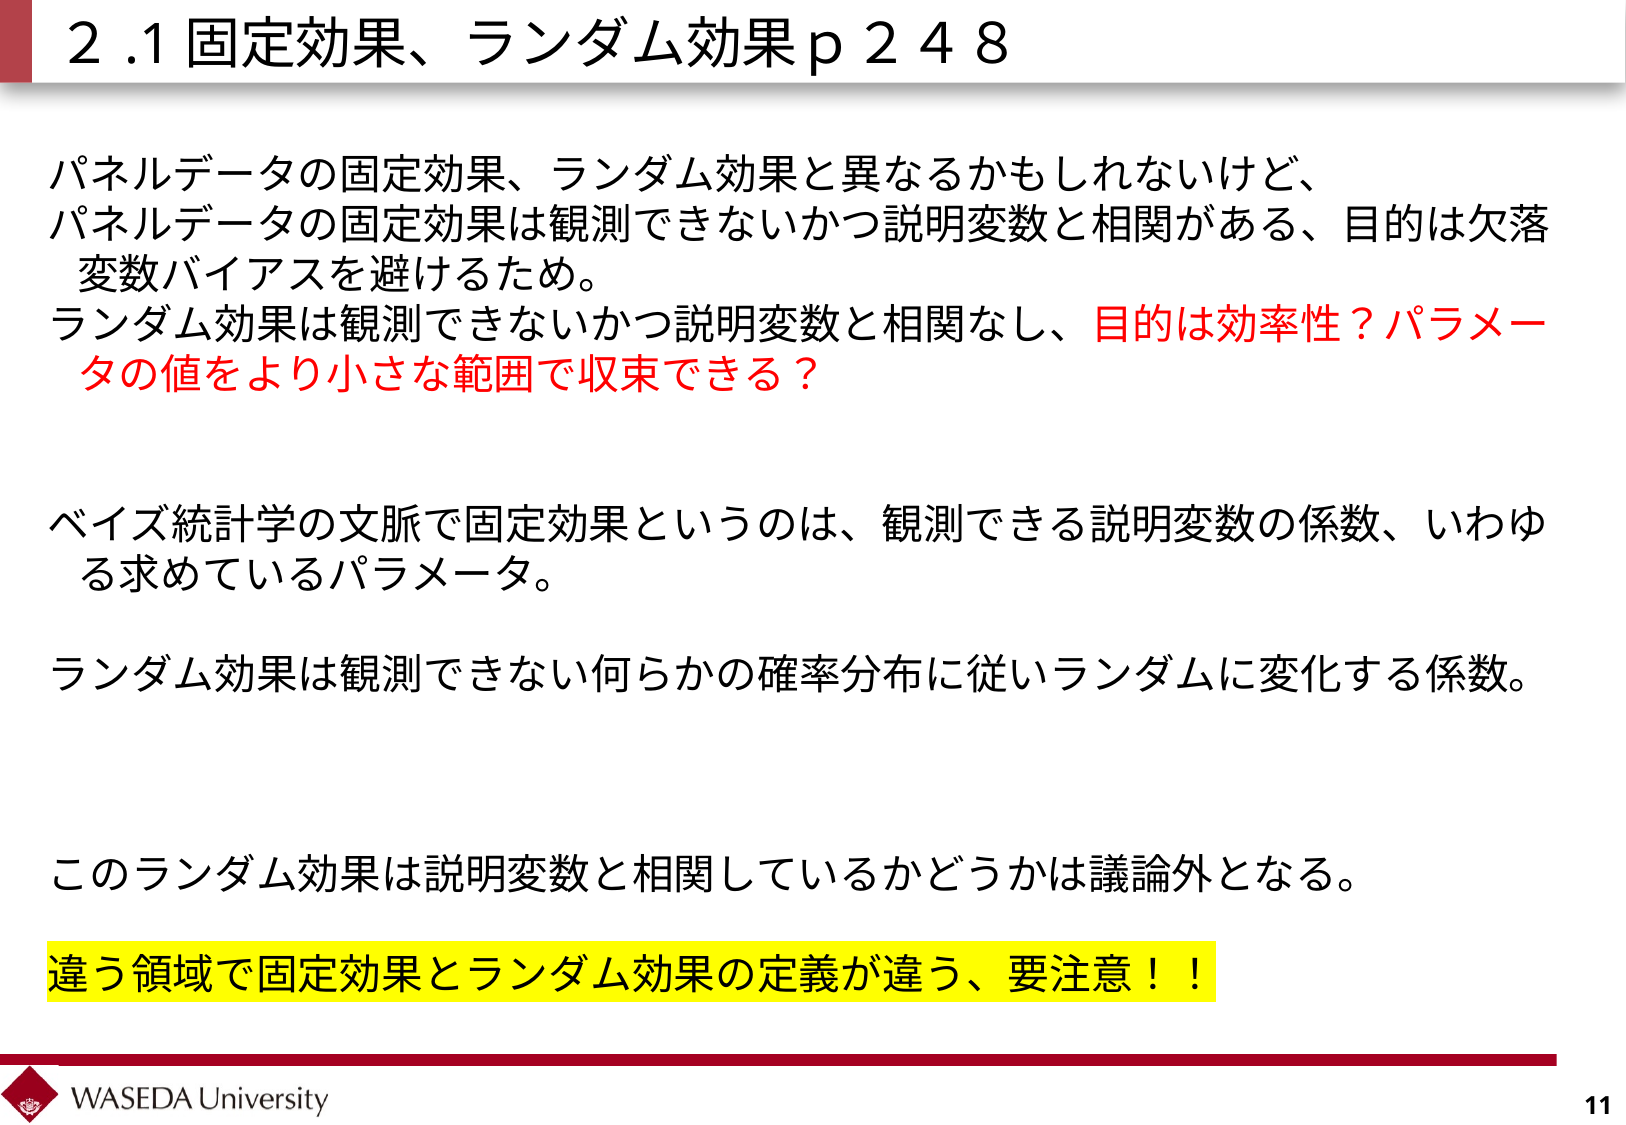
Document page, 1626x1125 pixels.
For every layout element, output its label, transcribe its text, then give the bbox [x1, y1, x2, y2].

title ２.1固定効果、ランダム効果ｐ２４８ [41, 0, 1625, 83]
text_box パネルデータの固定効果、ランダム効果と異なるかもしれないけど、 パネルデータの固定効果は観測できないかつ説明変数と相関がある、目的は欠落変数バイアスを避けるため。 ランダム効果は観測できないかつ説明変数と相関なし、目的は効率性？パラメータの値をより小さな範囲で収束できる？ ベイズ統計学の文脈で固定効果というのは、観測できる説明変数の係数、いわゆる求めているパラメータ。 ランダム効果は観測できない何らかの確率分布に従いランダムに変化する係数。 このランダム効果は説明変数と相関しているかどうかは議論外となる。 違う領域で固定効果とランダム効果の定義が違う、要注意！！ [32, 140, 1593, 1056]
picture [0, 1065, 59, 1125]
picture [70, 1083, 329, 1118]
